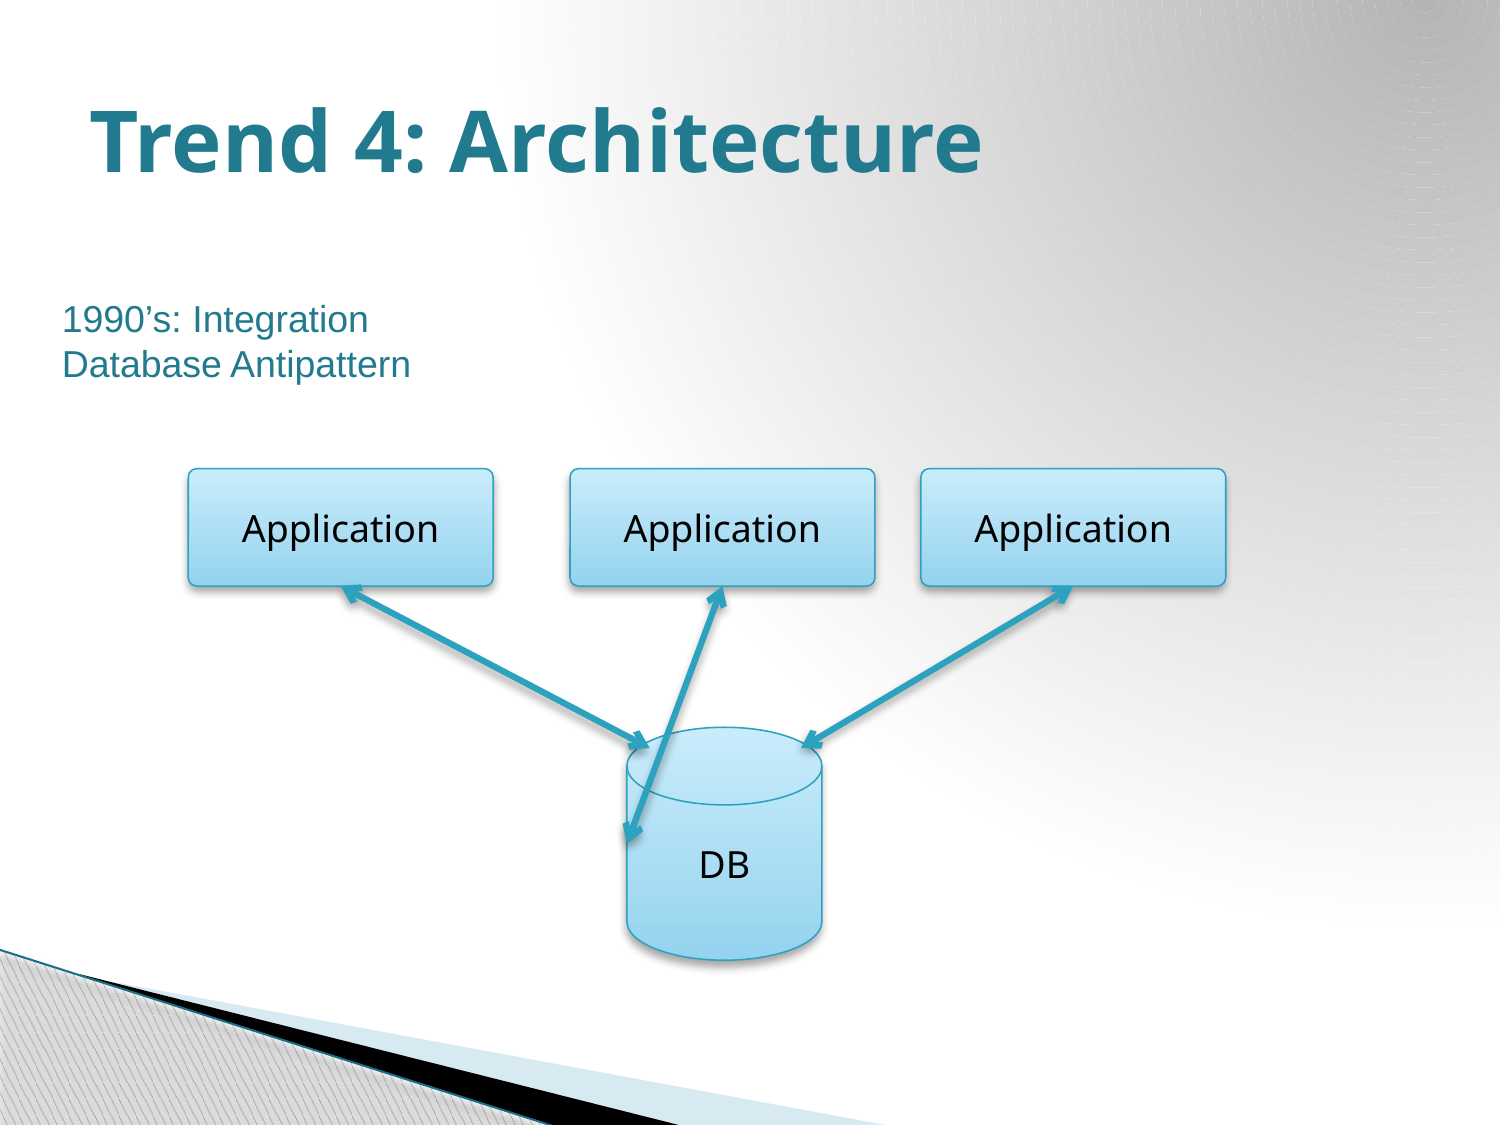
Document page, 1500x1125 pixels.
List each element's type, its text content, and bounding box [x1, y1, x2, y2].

text_box Application [920, 467, 1227, 587]
text_box Application [569, 467, 876, 587]
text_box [340, 585, 650, 749]
text_box 1990’s: Integration Database Antipattern [47, 287, 426, 393]
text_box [800, 585, 1074, 749]
title Trend 4: Architecture [75, 45, 1425, 233]
text_box Application [187, 467, 494, 587]
text_box DB [626, 726, 823, 962]
